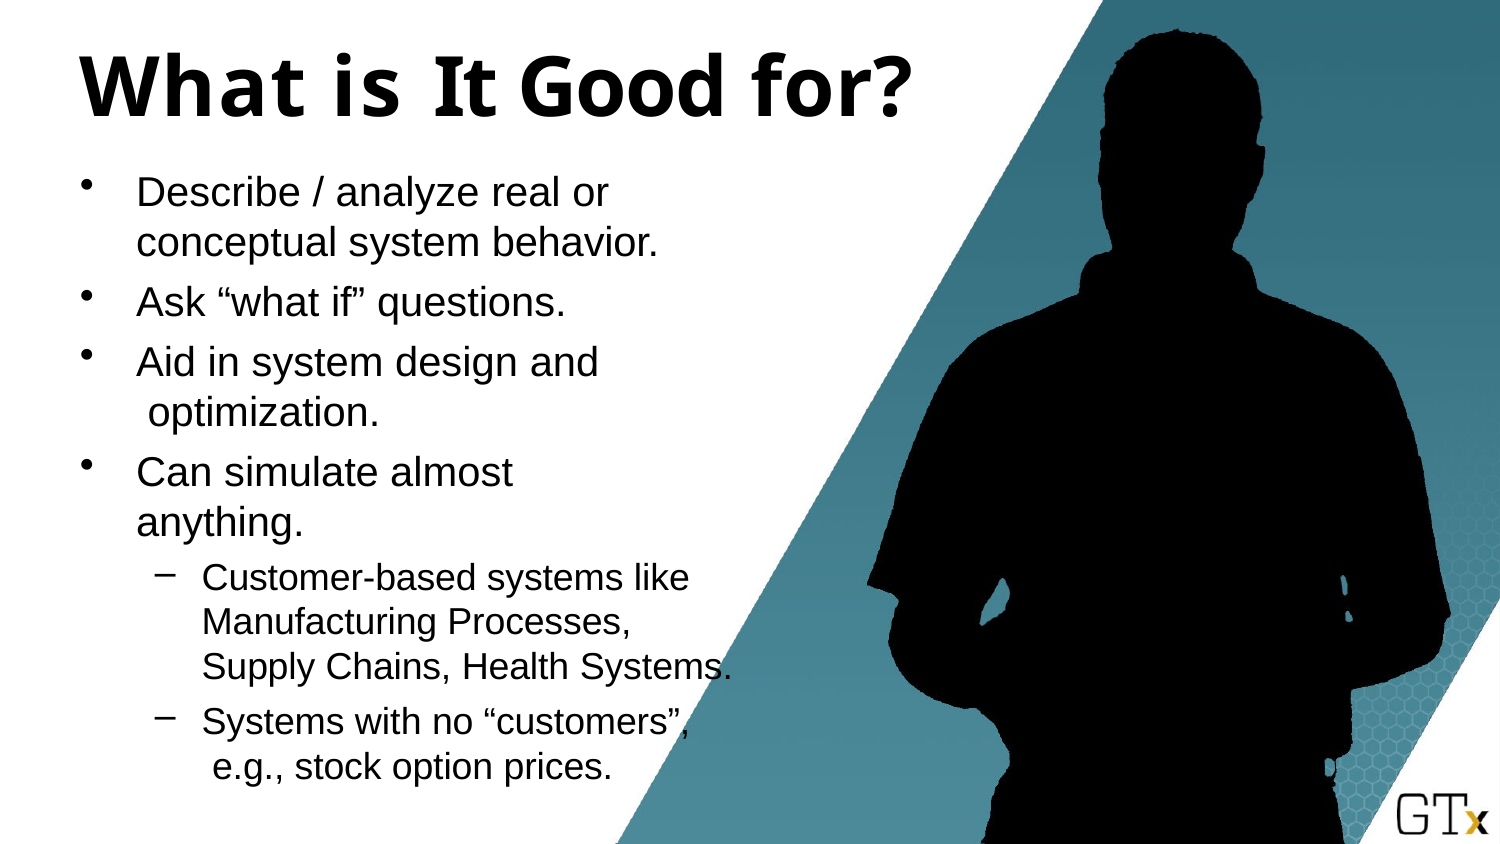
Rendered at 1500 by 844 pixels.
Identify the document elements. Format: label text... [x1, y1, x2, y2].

title What is It Good for? [77, 30, 927, 174]
picture [0, 0, 1500, 844]
text_box Describe / analyze real or conceptual system behavior. Ask “what if” questions. Aid in system design and optimization. Can simulate almost anything. Customer-based systems like Manufacturing Processes, Supply Chains, Health Systems. Systems with no “customers”, e.g., stock option prices. [77, 162, 740, 788]
